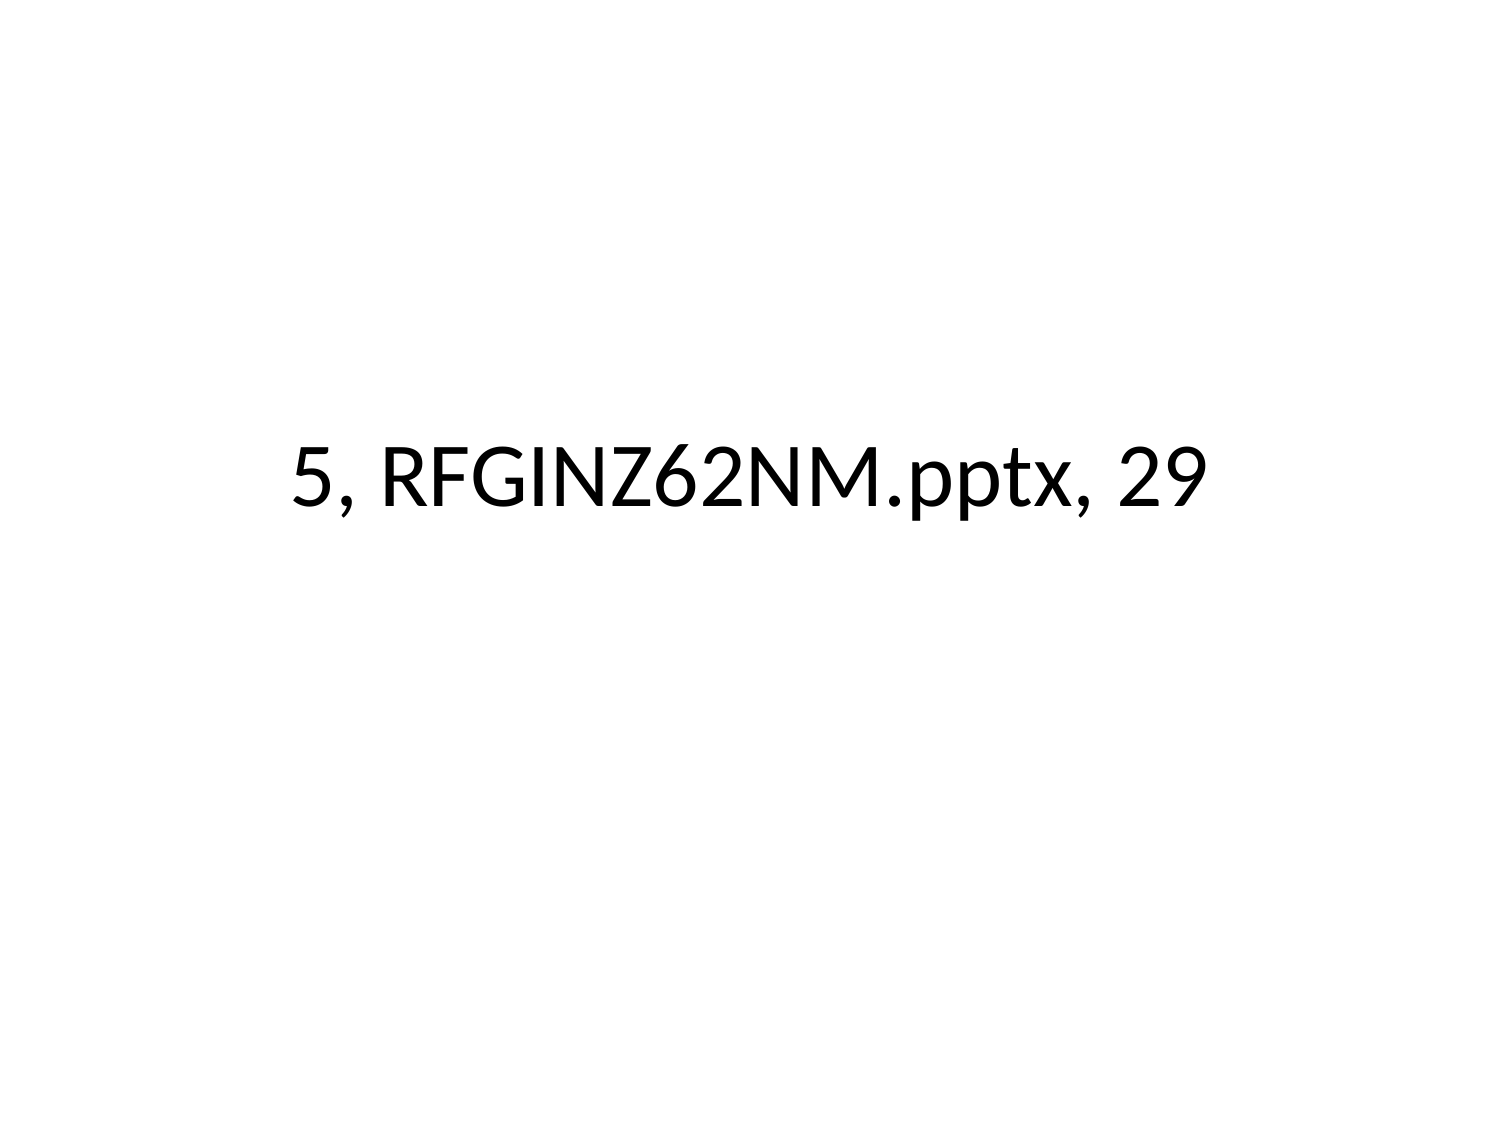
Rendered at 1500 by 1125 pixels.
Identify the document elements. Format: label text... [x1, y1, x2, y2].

title 5, RFGINZ62NM.pptx, 29 [112, 349, 1388, 591]
